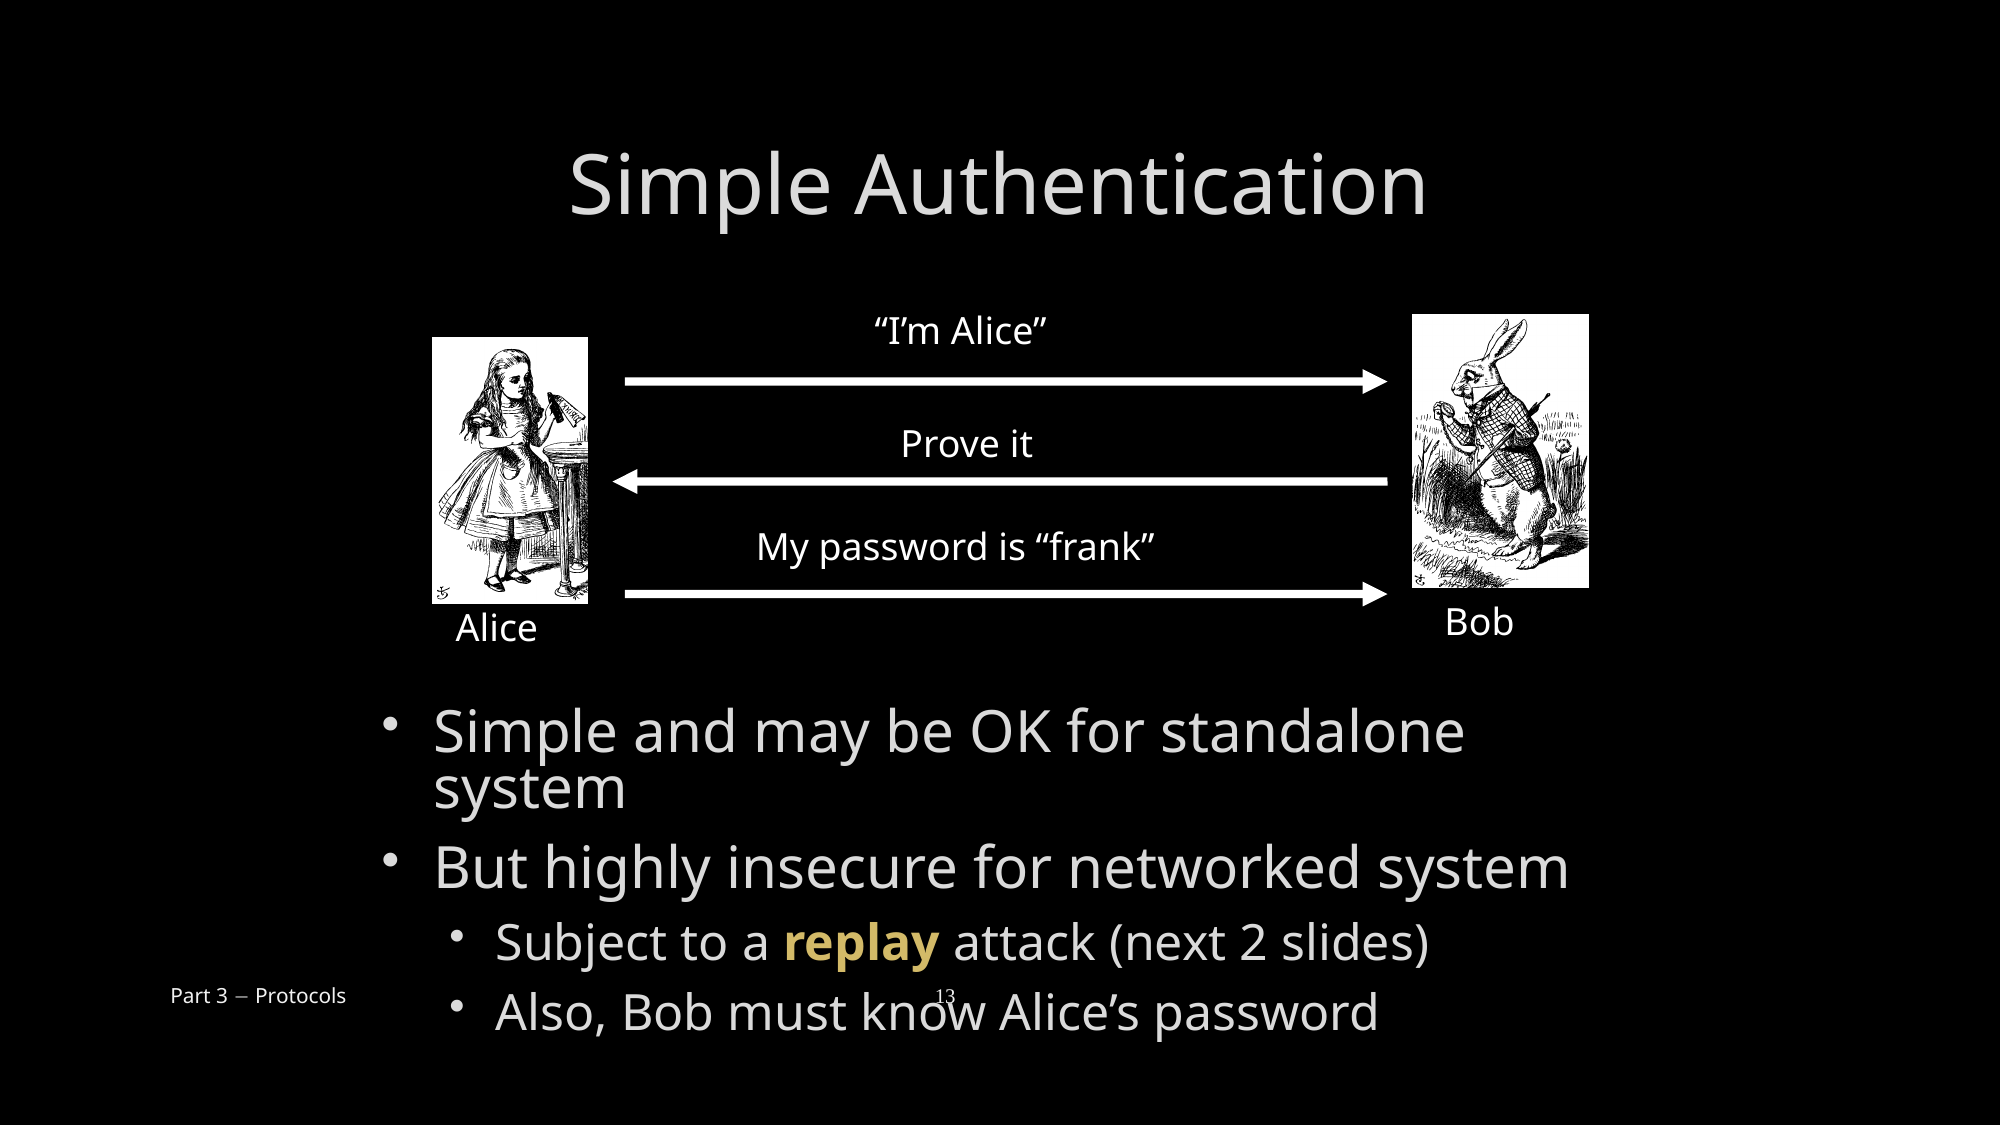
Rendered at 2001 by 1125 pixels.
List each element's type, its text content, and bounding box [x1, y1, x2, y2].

text_box Prove it [885, 412, 1048, 473]
picture [1412, 314, 1590, 588]
text_box “I’m Alice” [859, 299, 1062, 360]
text_box My password is “frank” [741, 515, 1170, 575]
text_box Alice [440, 617, 554, 657]
text_box [624, 375, 1388, 388]
text_box Bob [1429, 599, 1530, 650]
text_box [624, 587, 1388, 601]
text_box [612, 475, 1388, 488]
footer Part 3  Protocols 13 [149, 965, 1245, 1025]
title Simple Authentication [362, 87, 1638, 275]
picture [431, 337, 588, 605]
list Simple and may be OK for standalone system But highly insecure for networked system Subject to a replay attack (next 2 slides) Also, Bob must know Alice’s password [362, 699, 1688, 1000]
